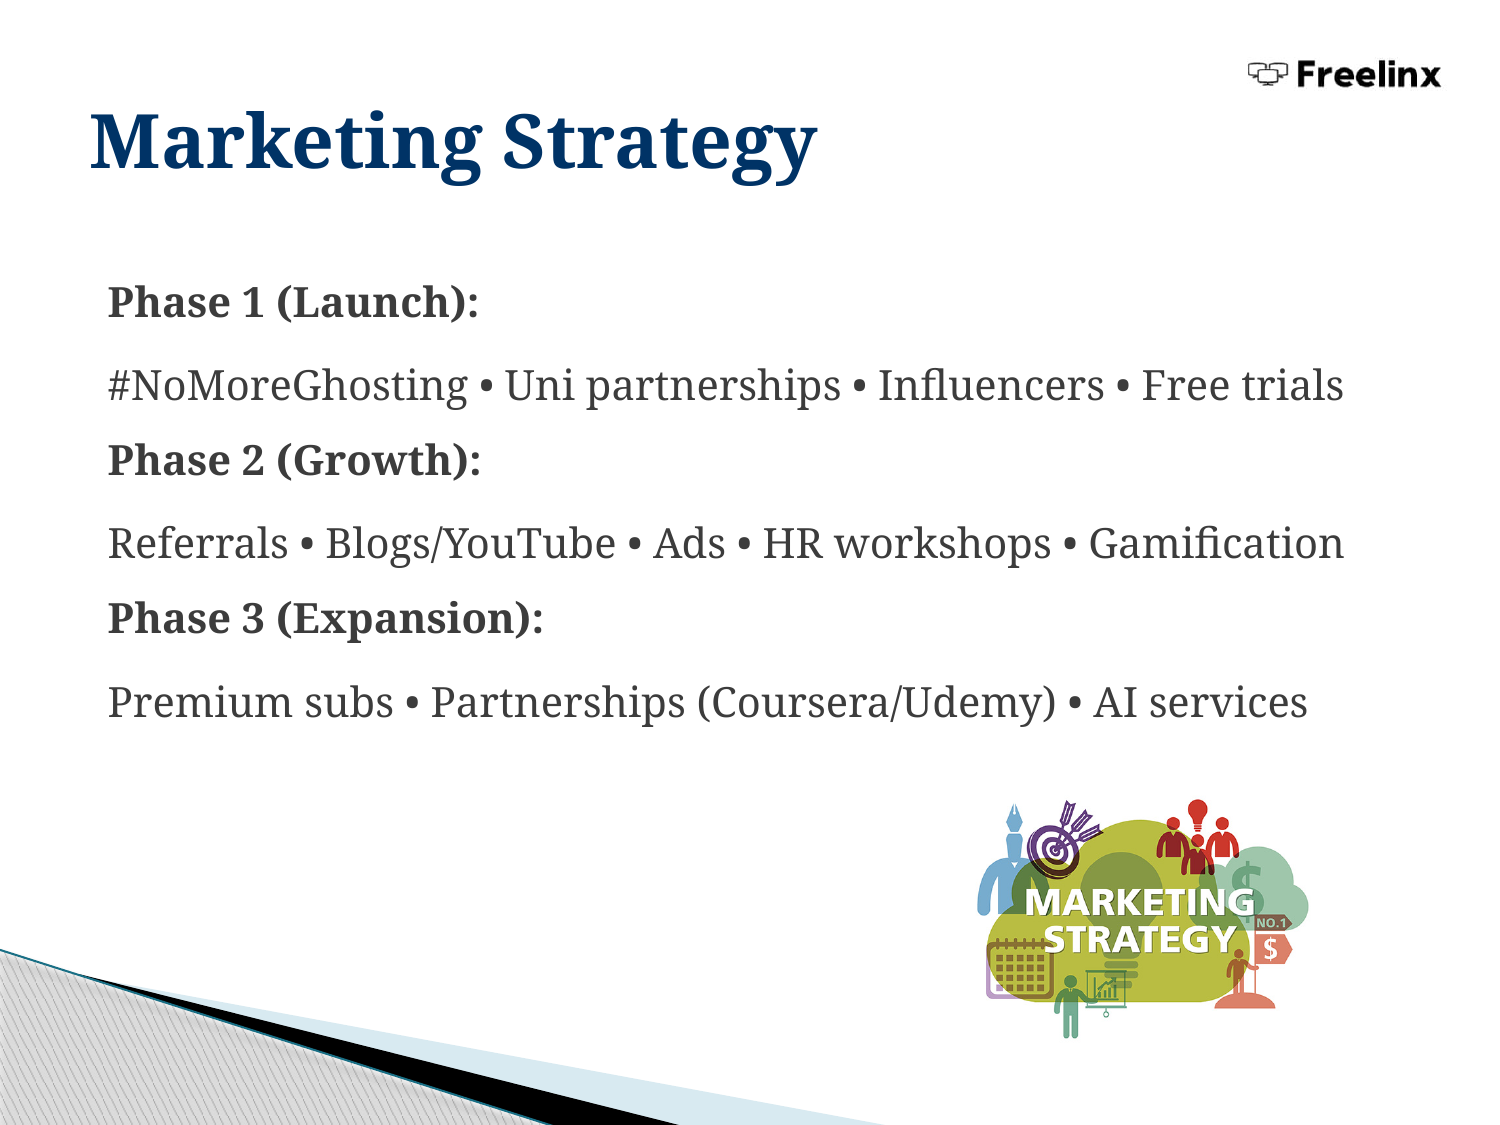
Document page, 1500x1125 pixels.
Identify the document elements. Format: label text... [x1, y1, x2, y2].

picture [1232, 43, 1456, 102]
list Phase 1 (Launch): #NoMoreGhosting • Uni partnerships • Influencers • Free trials Phase 2 (Growth): Referrals • Blogs/YouTube • Ads • HR workshops • Gamification Phase 3 (Expansion): Premium subs • Partnerships (Coursera/Udemy) • AI services [75, 243, 1425, 986]
picture [907, 774, 1379, 1051]
title Marketing Strategy [75, 45, 1425, 233]
